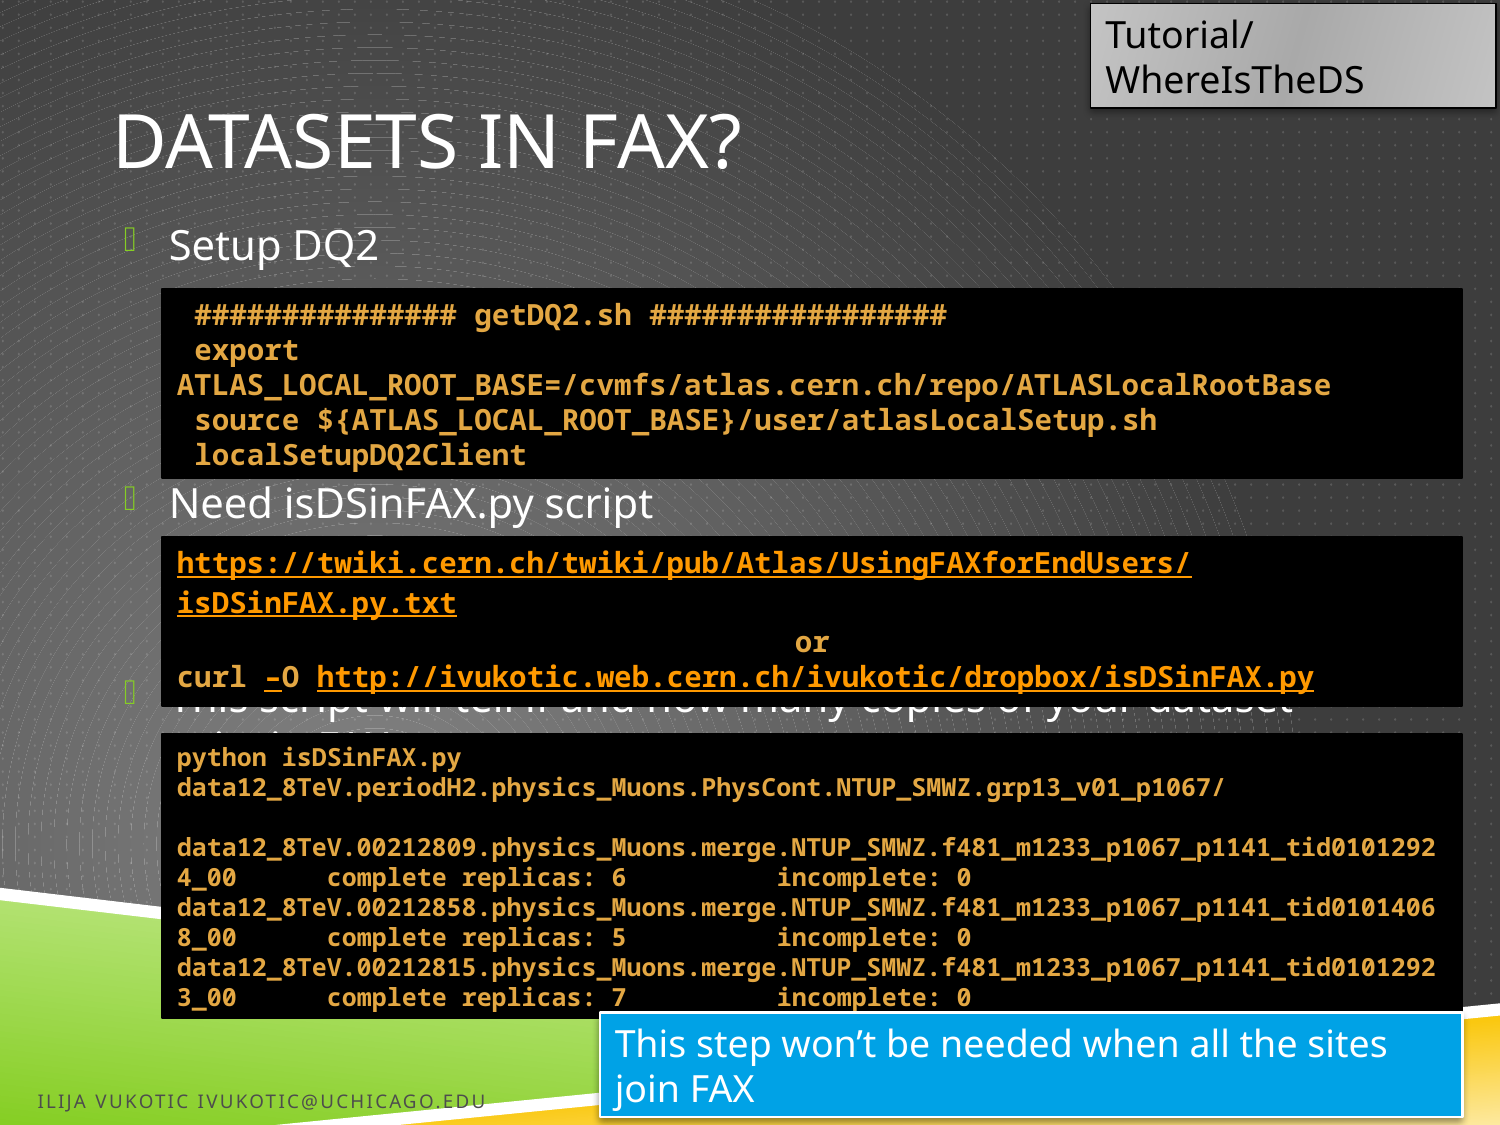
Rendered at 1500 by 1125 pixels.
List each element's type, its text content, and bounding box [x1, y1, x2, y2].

text_box ############### getDQ2.sh ################# export ATLAS_LOCAL_ROOT_BASE=/cvmfs/atlas.cern.ch/repo/ATLASLocalRootBase source ${ATLAS_LOCAL_ROOT_BASE}/user/atlasLocalSetup.sh localSetupDQ2Client [161, 288, 1463, 479]
list Setup DQ2 Need isDSinFAX.py script This script will tell if and how many copies of your dataset exist in FAX [112, 210, 1388, 1027]
text_box python isDSinFAX.py data12_8TeV.periodH2.physics_Muons.PhysCont.NTUP_SMWZ.grp13_v01_p1067/ data12_8TeV.00212809.physics_Muons.merge.NTUP_SMWZ.f481_m1233_p1067_p1141_tid01012924_00 complete replicas: 6 incomplete: 0 data12_8TeV.00212858.physics_Muons.merge.NTUP_SMWZ.f481_m1233_p1067_p1141_tid01014068_00 complete replicas: 5 incomplete: 0 data12_8TeV.00212815.physics_Muons.merge.NTUP_SMWZ.f481_m1233_p1067_p1141_tid01012923_00 complete replicas: 7 incomplete: 0 [161, 733, 1463, 1019]
text_box Tutorial/WhereIsTheDS [1090, 3, 1497, 109]
footer Ilija Vukotic ivukotic@uchicago.edu [37, 1052, 513, 1113]
text_box This step won’t be needed when all the sites join FAX [599, 1011, 1464, 1118]
text_box https://twiki.cern.ch/twiki/pub/Atlas/UsingFAXforEndUsers/isDSinFAX.py.txt or curl –O http://ivukotic.web.cern.ch/ivukotic/dropbox/isDSinFAX.py [161, 536, 1463, 707]
title datasets in FAX? [112, 45, 1388, 210]
